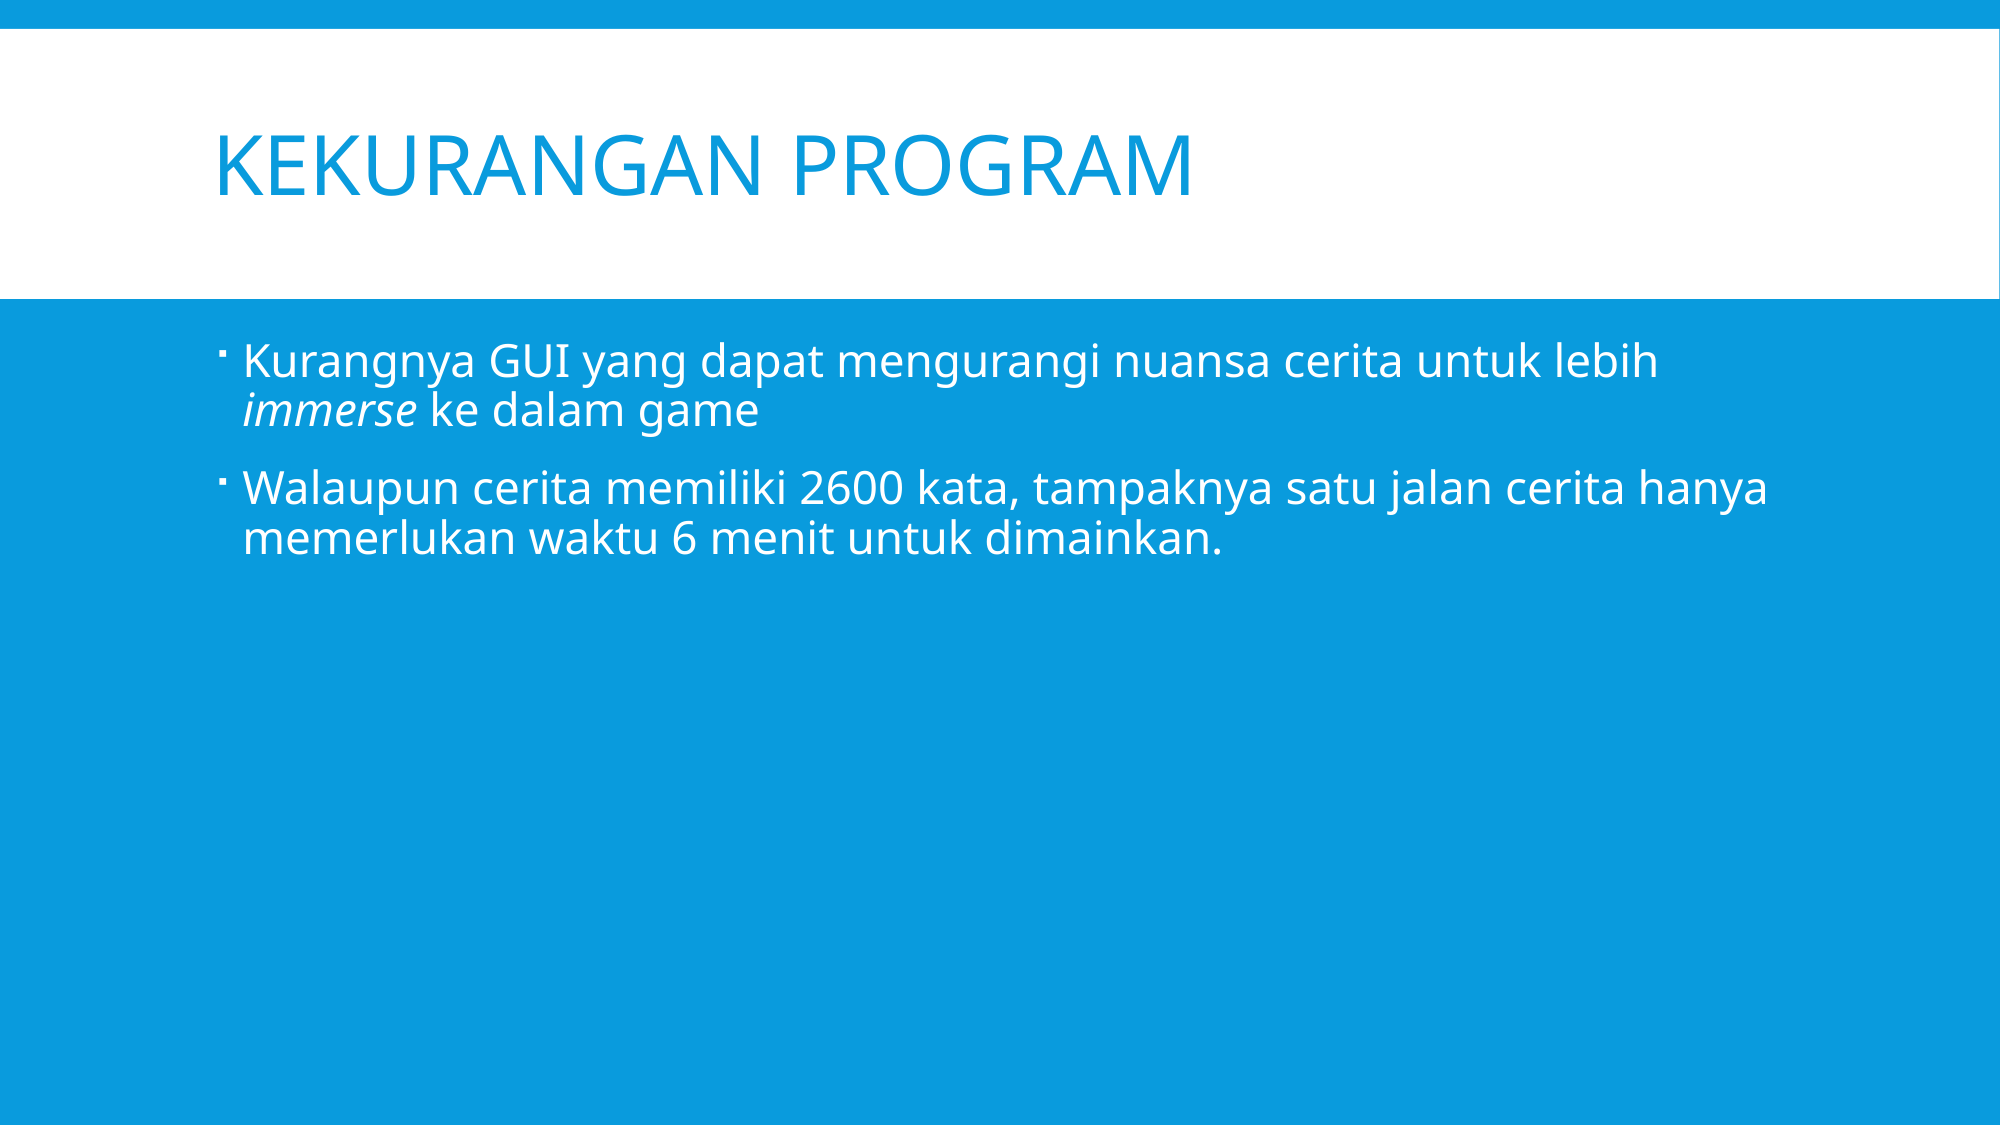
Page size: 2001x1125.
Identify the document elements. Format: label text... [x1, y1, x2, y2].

list Kurangnya GUI yang dapat mengurangi nuansa cerita untuk lebih immerse ke dalam game Walaupun cerita memiliki 2600 kata, tampaknya satu jalan cerita hanya memerlukan waktu 6 menit untuk dimainkan. [197, 329, 1803, 1020]
title Kekurangan program [197, 46, 1803, 295]
